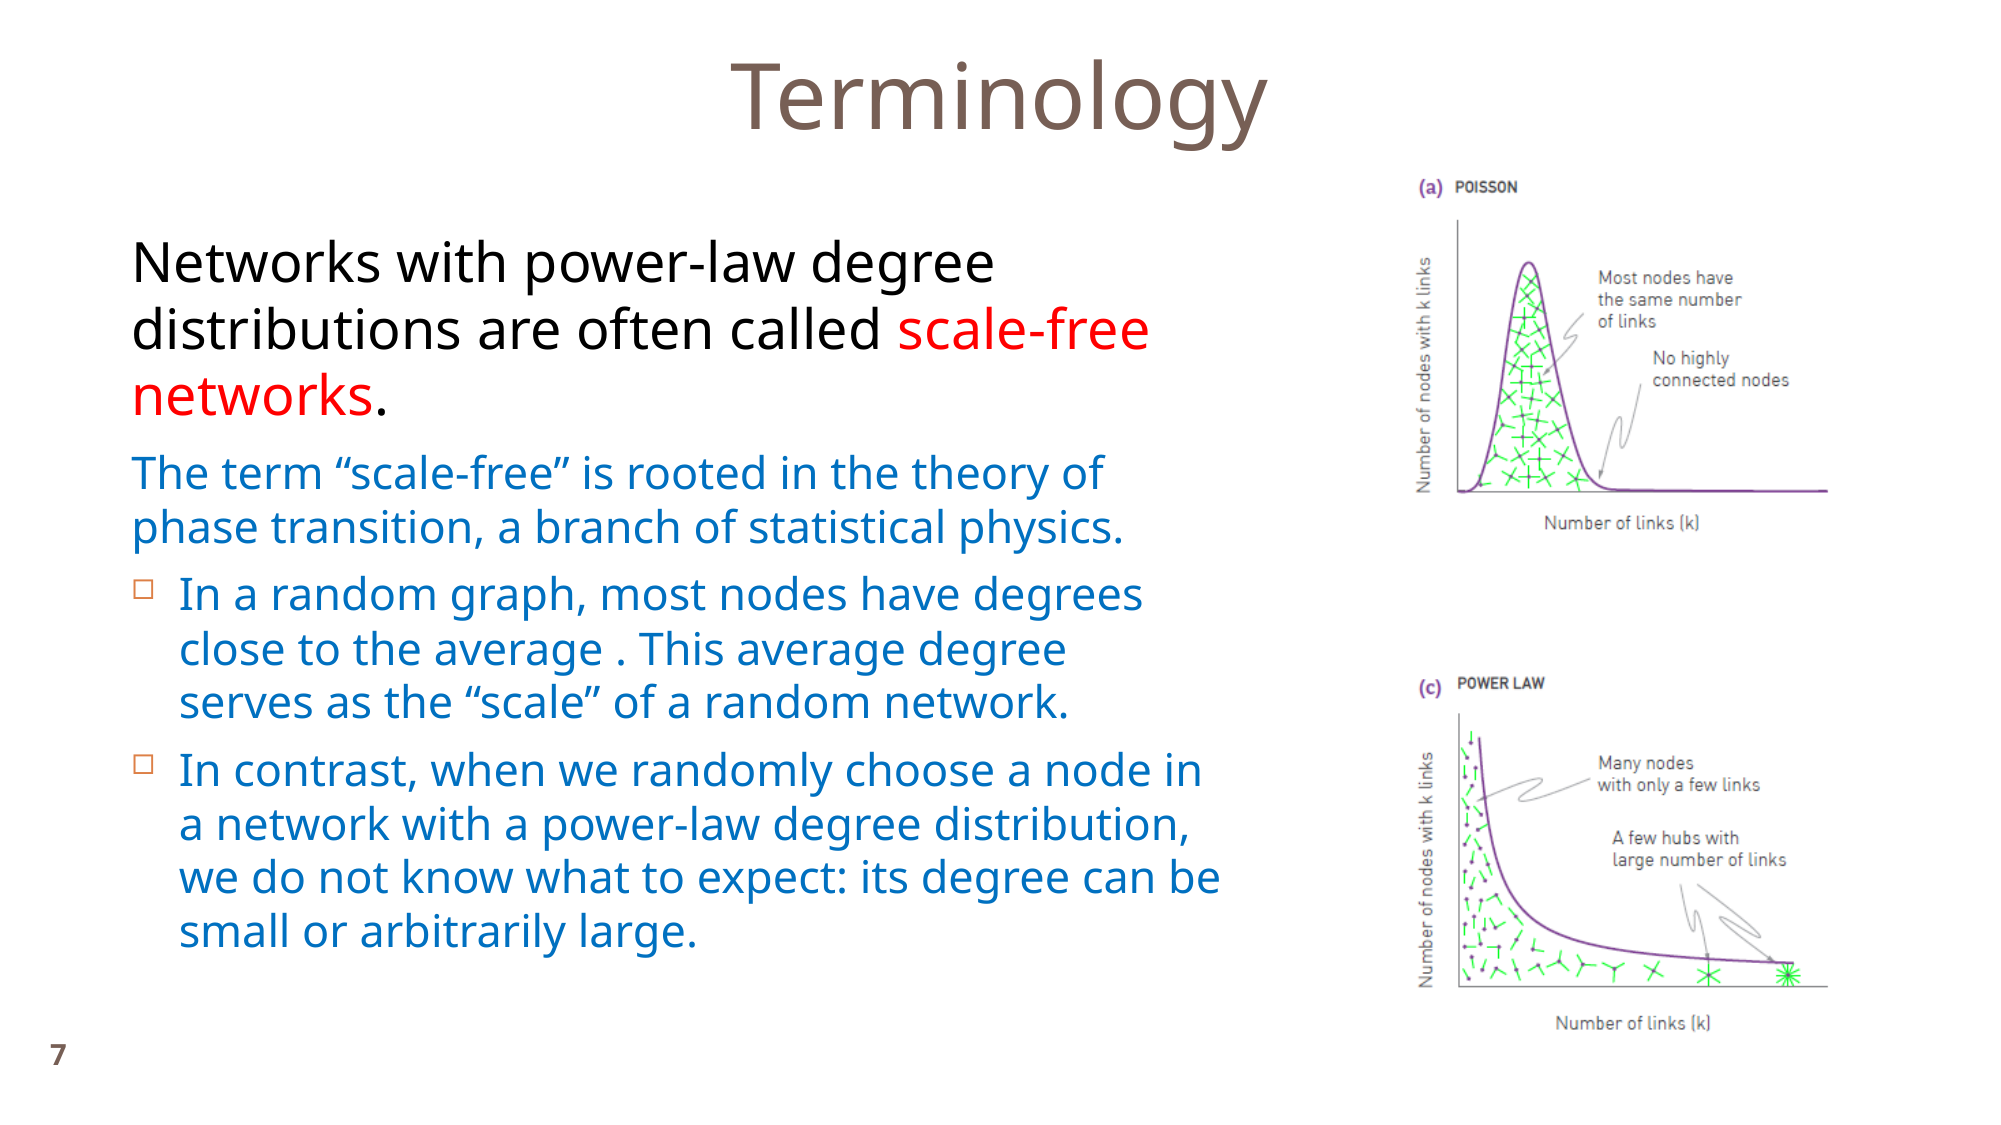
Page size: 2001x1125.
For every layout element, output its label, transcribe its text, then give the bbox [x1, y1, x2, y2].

text_box Terminology [709, 31, 1291, 177]
slide_number 7 [0, 1025, 117, 1088]
text_box Networks with power-law degree distributions are often called scale-free networks. [116, 219, 1316, 435]
picture [1362, 155, 1884, 1057]
